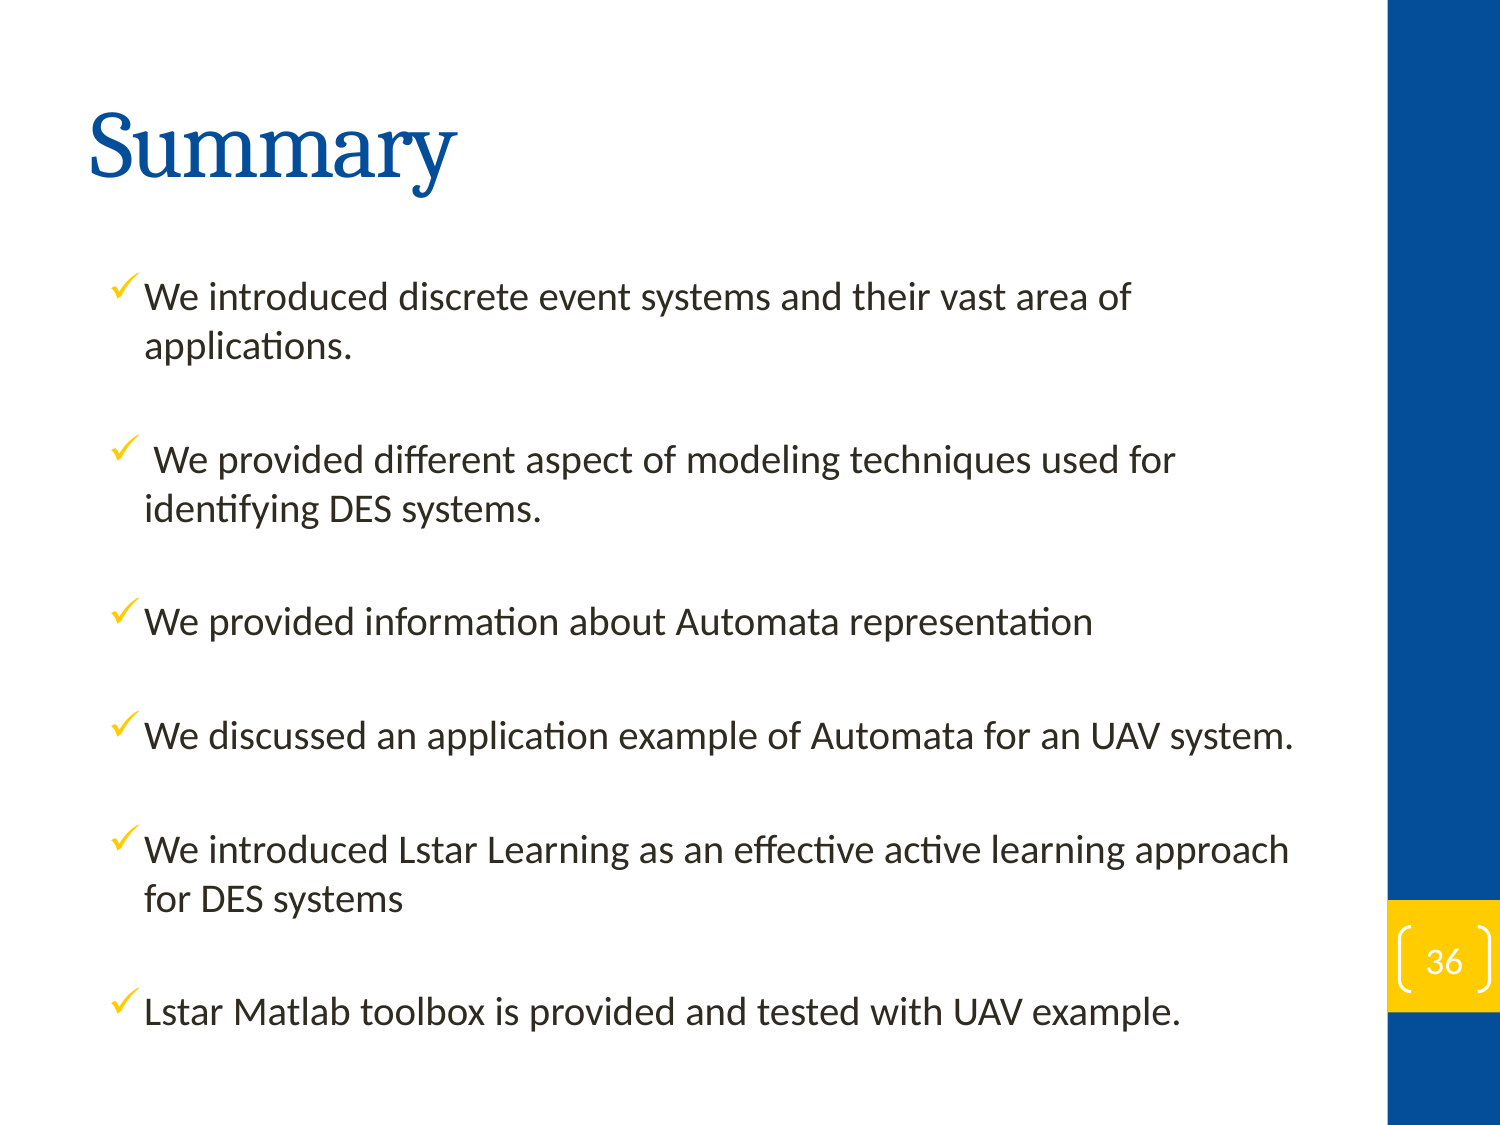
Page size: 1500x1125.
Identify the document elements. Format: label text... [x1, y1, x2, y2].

list We introduced discrete event systems and their vast area of applications. We provided different aspect of modeling techniques used for identifying DES systems. We provided information about Automata representation We discussed an application example of Automata for an UAV system. We introduced Lstar Learning as an effective active learning approach for DES systems Lstar Matlab toolbox is provided and tested with UAV example. [75, 262, 1325, 1050]
slide_number 36 [1397, 925, 1492, 994]
title Summary [75, 45, 1325, 233]
